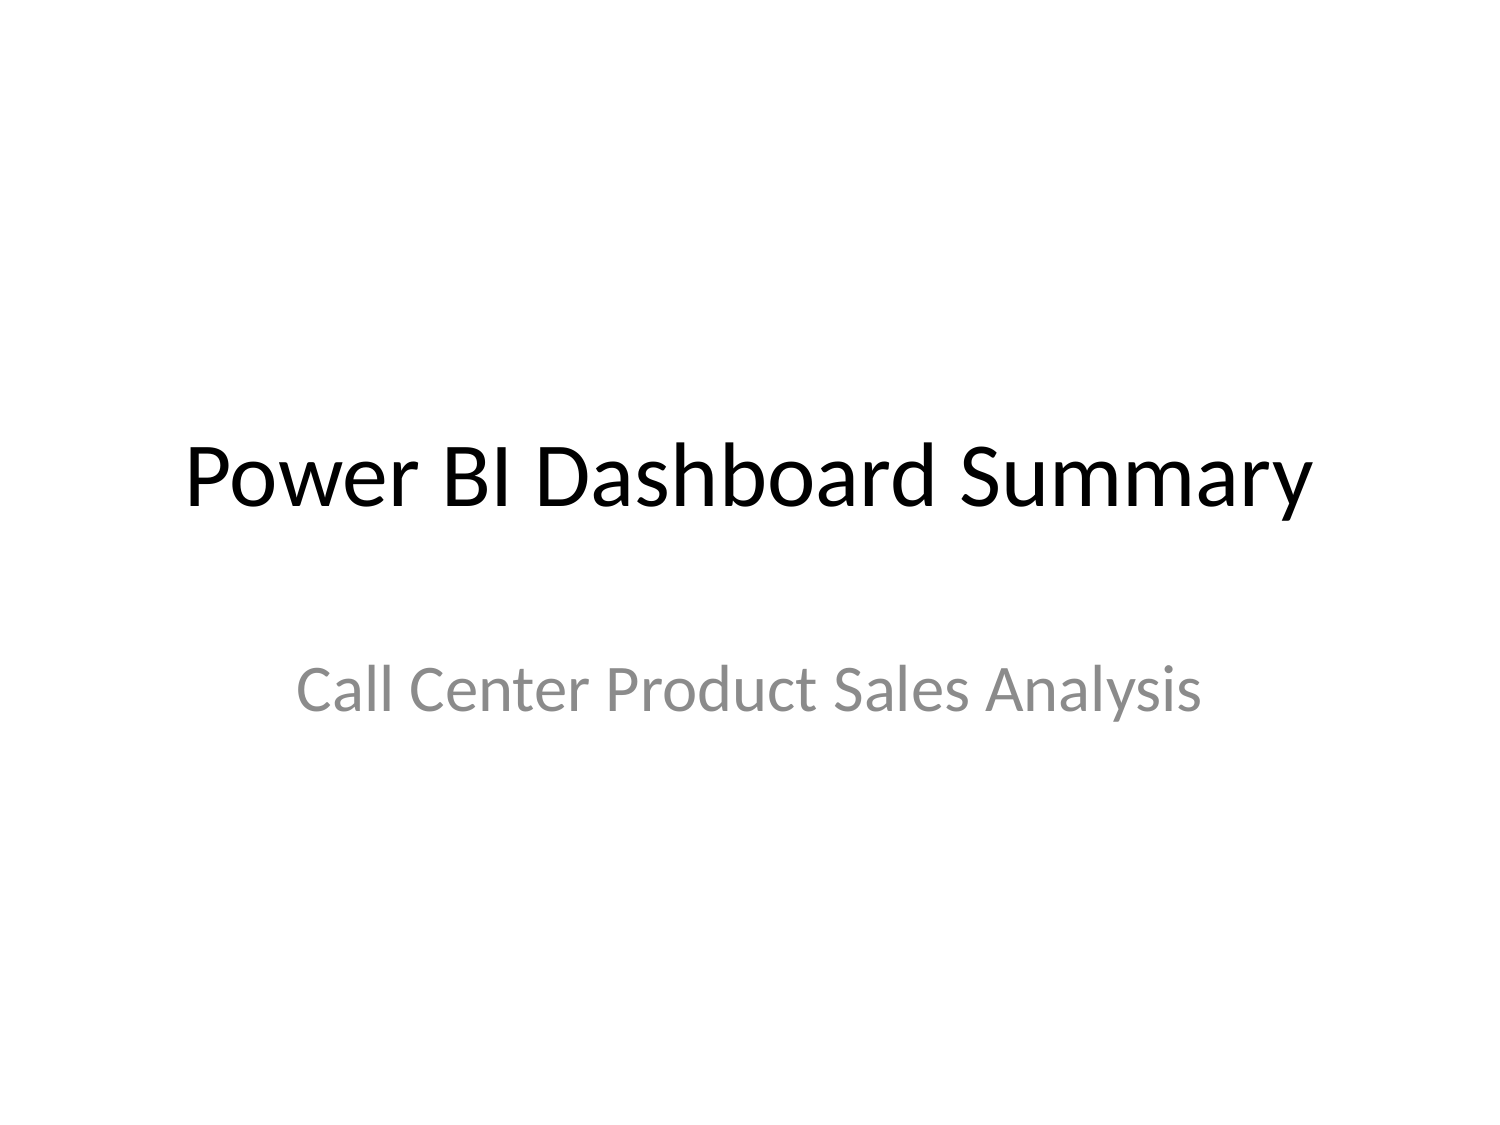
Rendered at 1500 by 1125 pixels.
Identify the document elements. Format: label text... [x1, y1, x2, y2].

title Power BI Dashboard Summary [112, 349, 1388, 591]
subtitle Call Center Product Sales Analysis [225, 637, 1275, 925]
